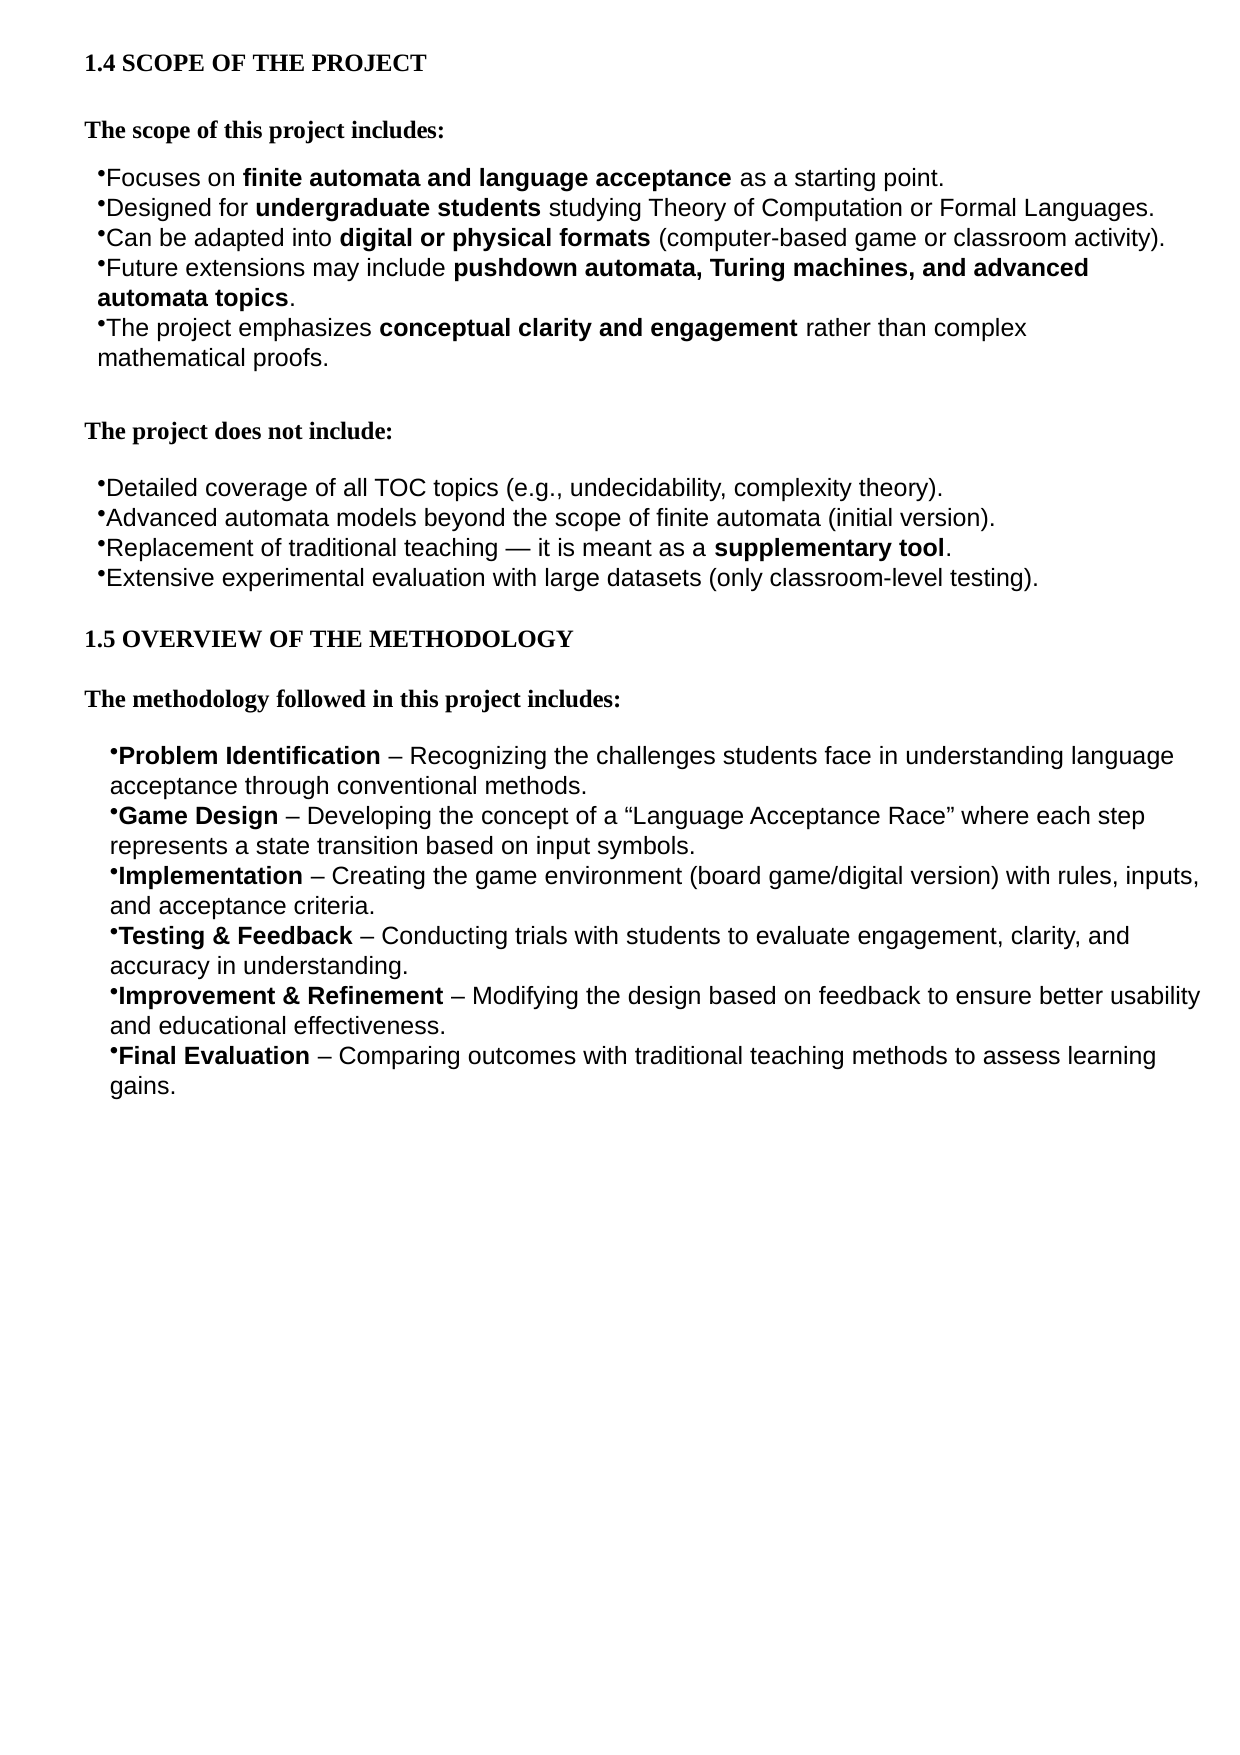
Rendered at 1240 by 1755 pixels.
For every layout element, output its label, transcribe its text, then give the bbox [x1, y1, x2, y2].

text_box 1.4 SCOPE OF THE PROJECT The scope of this project includes: The project does not include: 1.5 OVERVIEW OF THE METHODOLOGY The methodology followed in this project includes: [82, 599, 1108, 956]
text_box Focuses on finite automata and language acceptance as a starting point. Designed for undergraduate students studying Theory of Computation or Formal Languages. Can be adapted into digital or physical formats (computer-based game or classroom activity). Future extensions may include pushdown automata, Turing machines, and advanced automata topics. The project emphasizes conceptual clarity and engagement rather than complex mathematical proofs. [82, 154, 1183, 379]
text_box Detailed coverage of all TOC topics (e.g., undecidability, complexity theory). Advanced automata models beyond the scope of finite automata (initial version). Replacement of traditional teaching — it is meant as a supplementary tool. Extensive experimental evaluation with large datasets (only classroom-level testing). [82, 314, 1158, 599]
text_box Problem Identification – Recognizing the challenges students face in understanding language acceptance through conventional methods. Game Design – Developing the concept of a “Language Acceptance Race” where each step represents a state transition based on input symbols. Implementation – Creating the game environment (board game/digital version) with rules, inputs, and acceptance criteria. Testing & Feedback – Conducting trials with students to evaluate engagement, clarity, and accuracy in understanding. Improvement & Refinement – Modifying the design based on feedback to ensure better usability and educational effectiveness. Final Evaluation – Comparing outcomes with traditional teaching methods to assess learning gains. [94, 612, 1233, 1107]
text_box 1.4 SCOPE OF THE PROJECT The scope of this project includes: The project does not include: 1.5 OVERVIEW OF THE METHODOLOGY The methodology followed in this project includes: [82, 14, 1108, 154]
